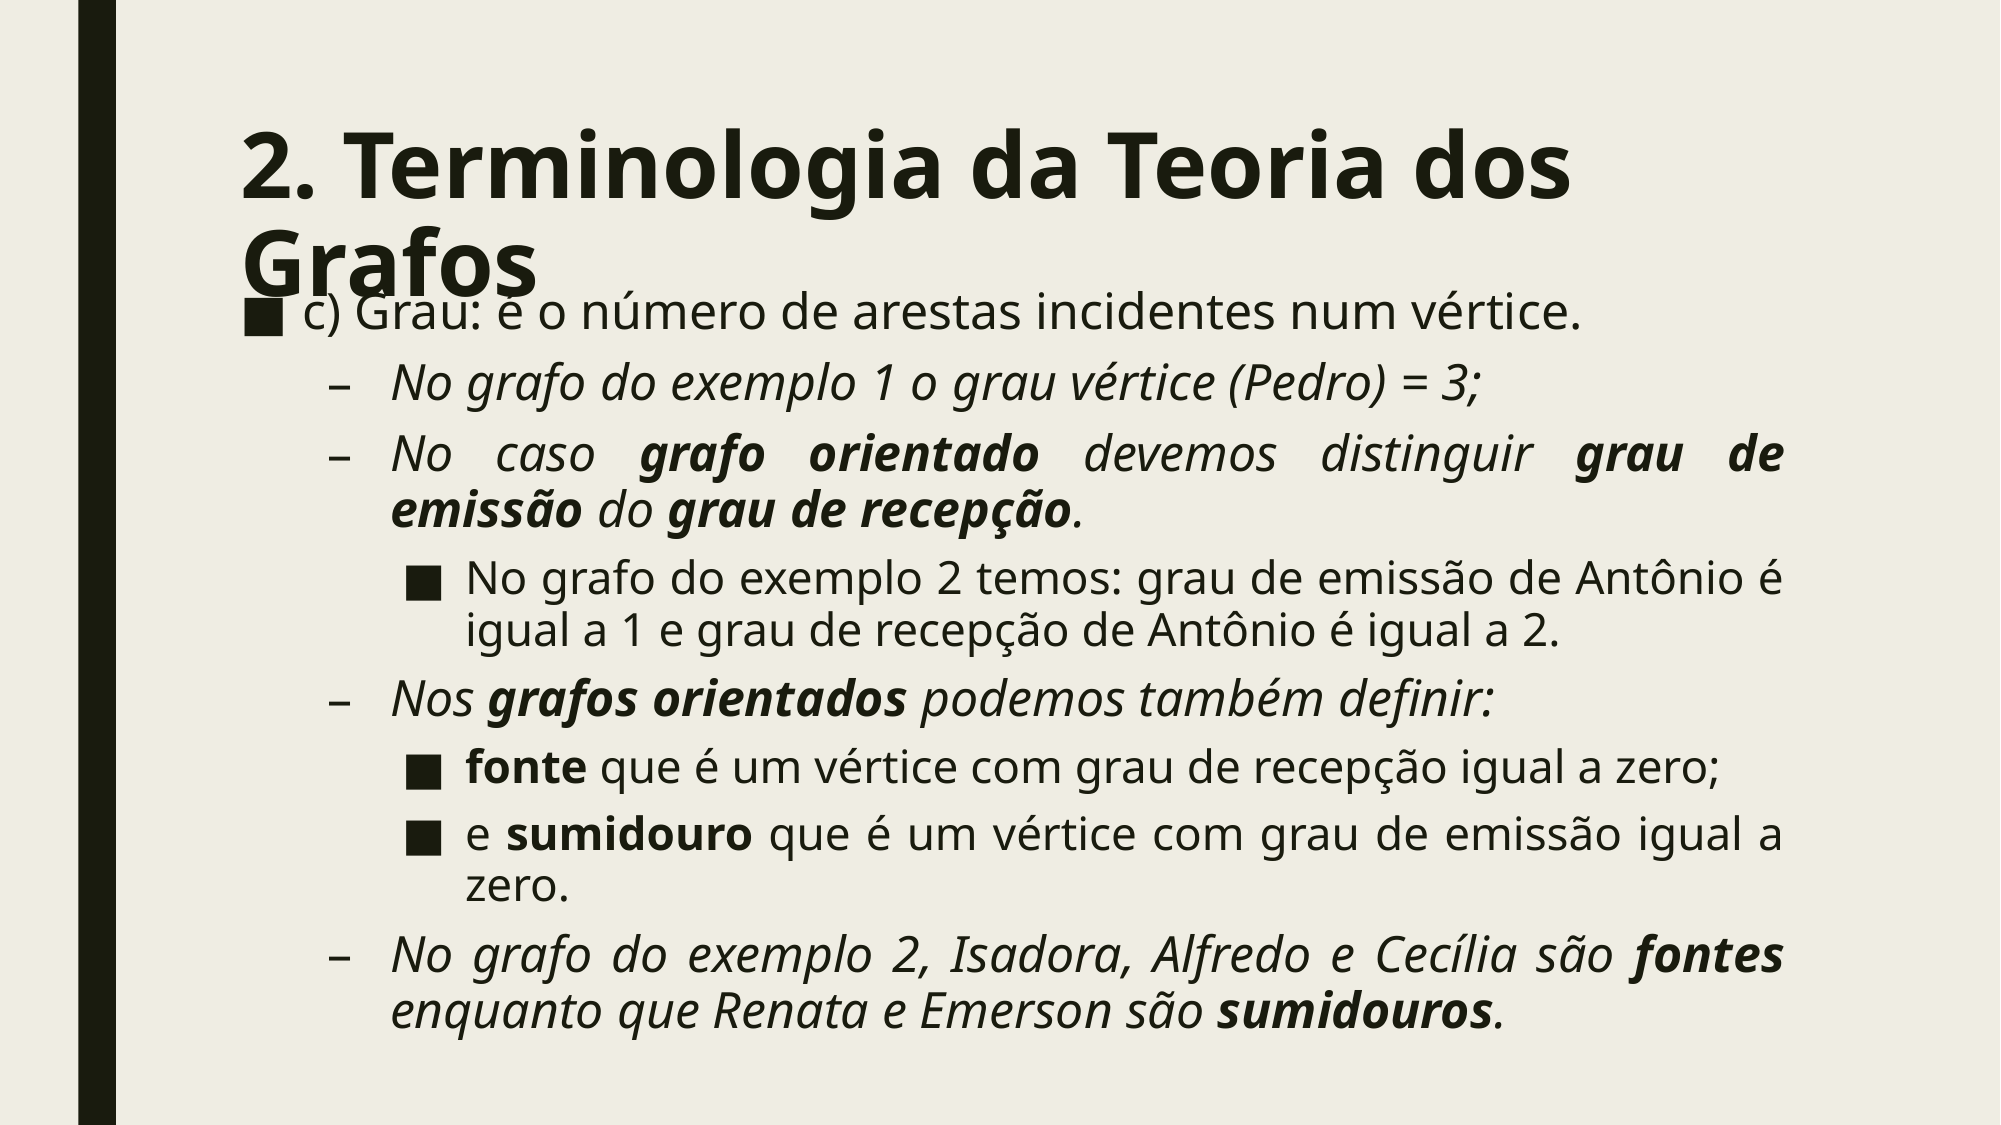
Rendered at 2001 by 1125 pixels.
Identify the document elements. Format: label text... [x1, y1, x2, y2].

list c) Grau: é o número de arestas incidentes num vértice. No grafo do exemplo 1 o grau vértice (Pedro) = 3; No caso grafo orientado devemos distinguir grau de emissão do grau de recepção. No grafo do exemplo 2 temos: grau de emissão de Antônio é igual a 1 e grau de recepção de Antônio é igual a 2. Nos grafos orientados podemos também definir: fonte que é um vértice com grau de recepção igual a zero; e sumidouro que é um vértice com grau de emissão igual a zero. No grafo do exemplo 2, Isadora, Alfredo e Cecília são fontes enquanto que Renata e Emerson são sumidouros. [225, 276, 1800, 1071]
title 2. Terminologia da Teoria dos Grafos [225, 112, 1800, 276]
